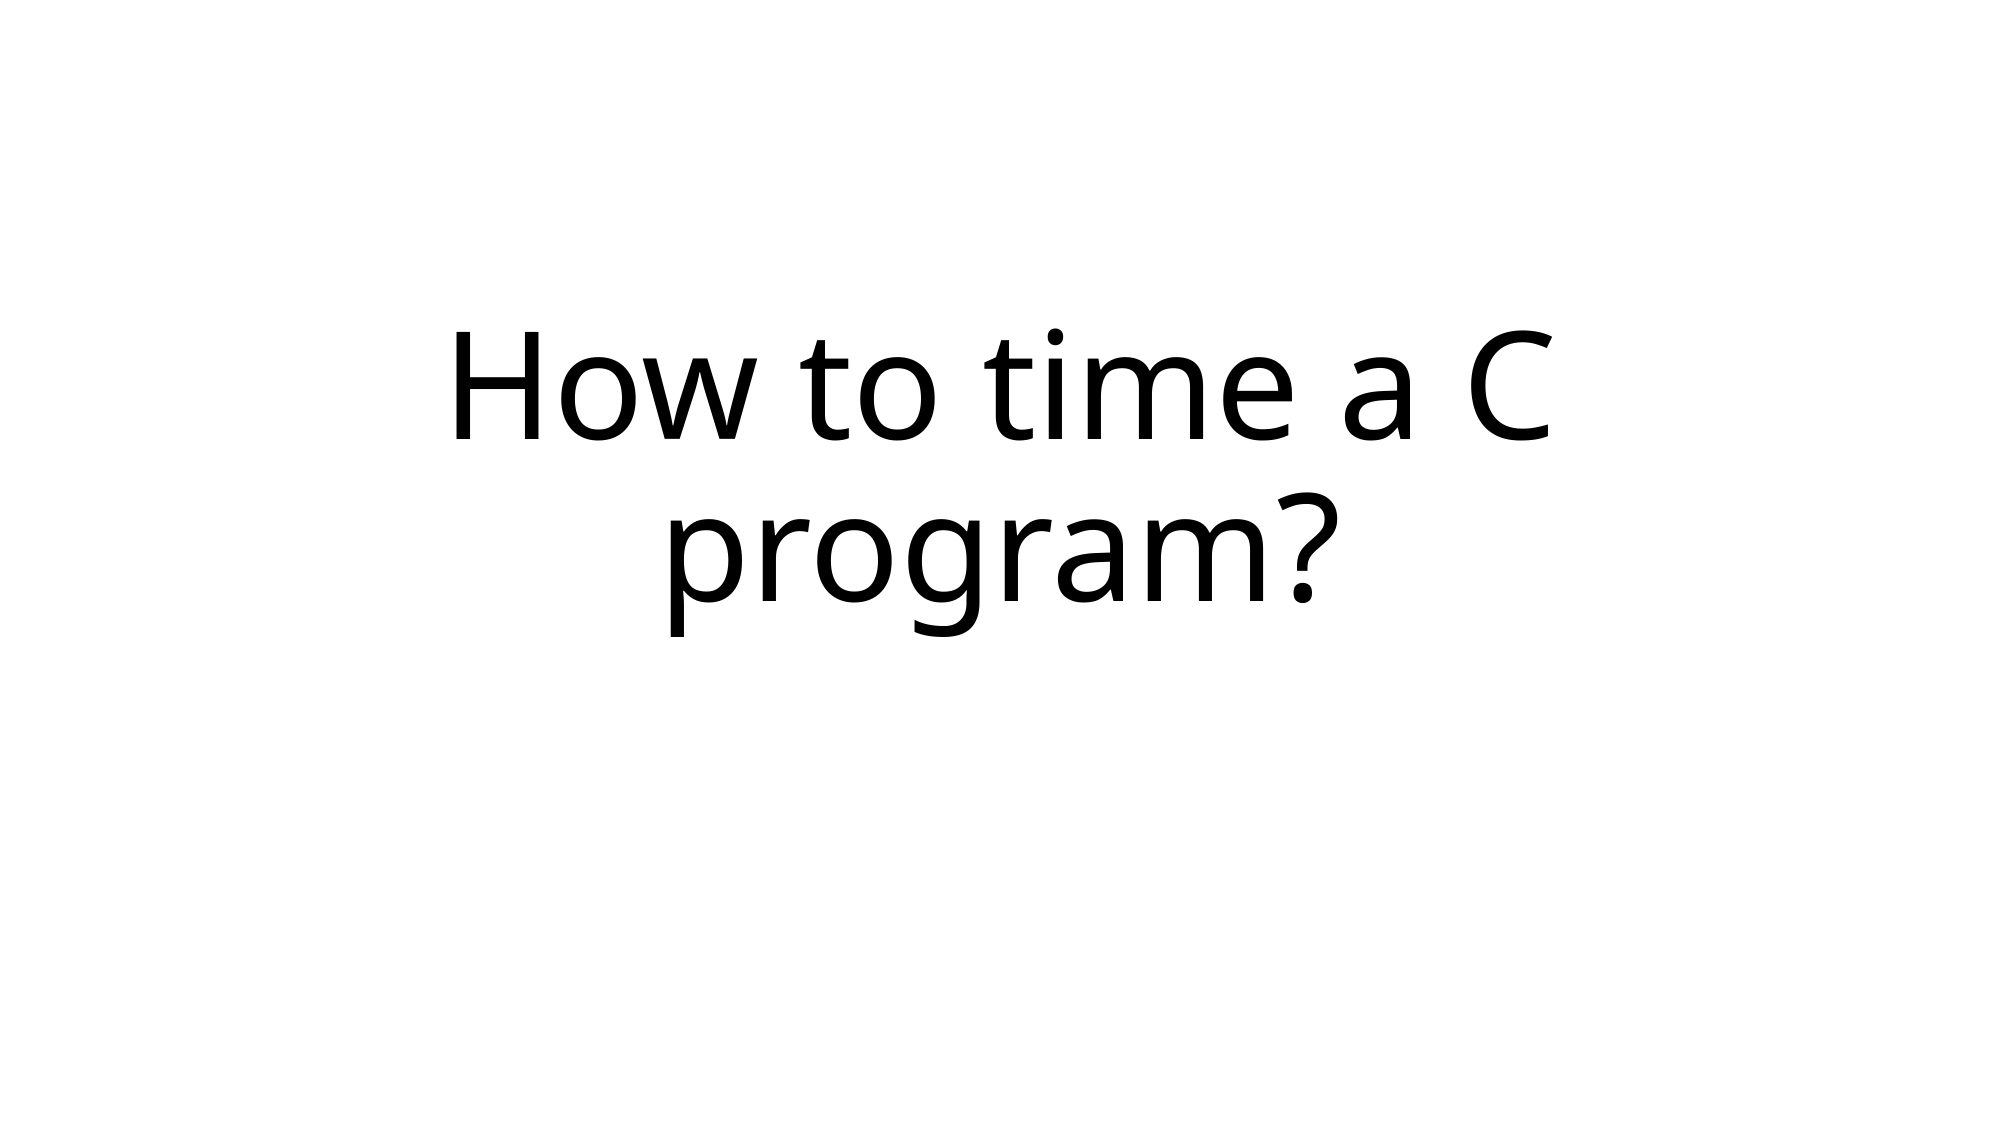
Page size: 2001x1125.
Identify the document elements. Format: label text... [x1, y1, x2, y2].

title How to time a C program? [249, 483, 1750, 641]
